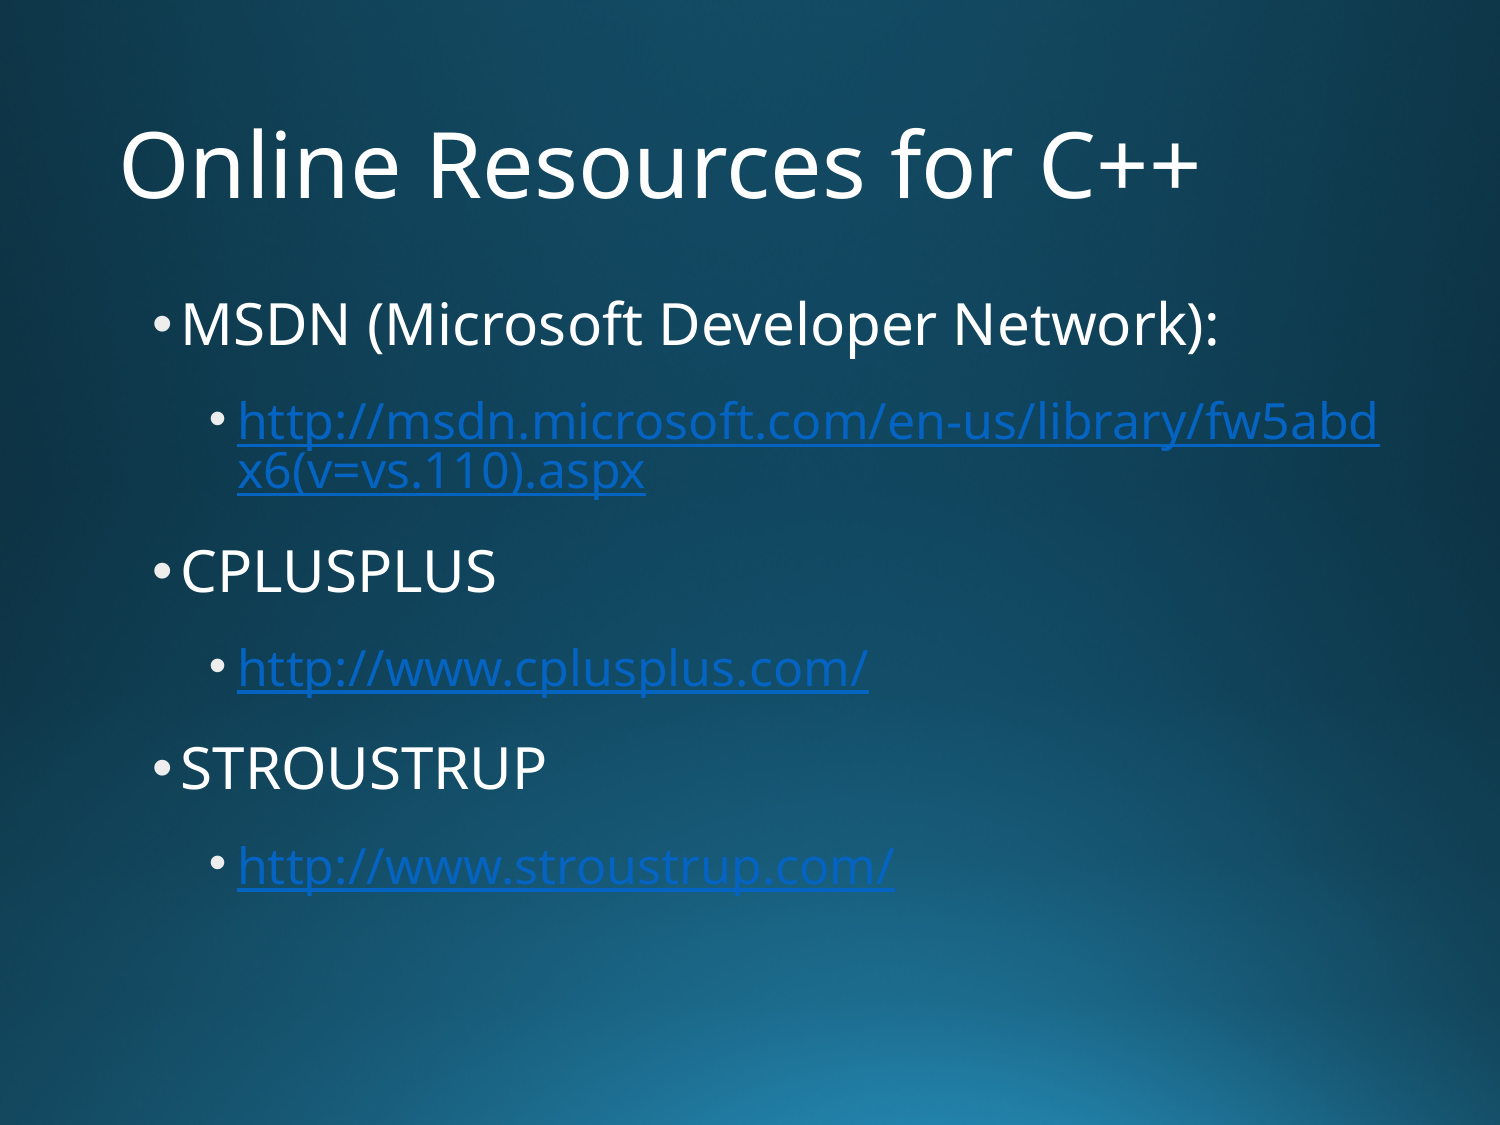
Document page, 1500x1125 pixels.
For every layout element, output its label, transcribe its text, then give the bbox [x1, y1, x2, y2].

list MSDN (Microsoft Developer Network): http://msdn.microsoft.com/en-us/library/fw5abdx6(v=vs.110).aspx CPLUSPLUS http://www.cplusplus.com/ STROUSTRUP http://www.stroustrup.com/ [137, 287, 1397, 1002]
picture [0, 0, 1500, 1125]
title Online Resources for C++ [103, 59, 1397, 278]
